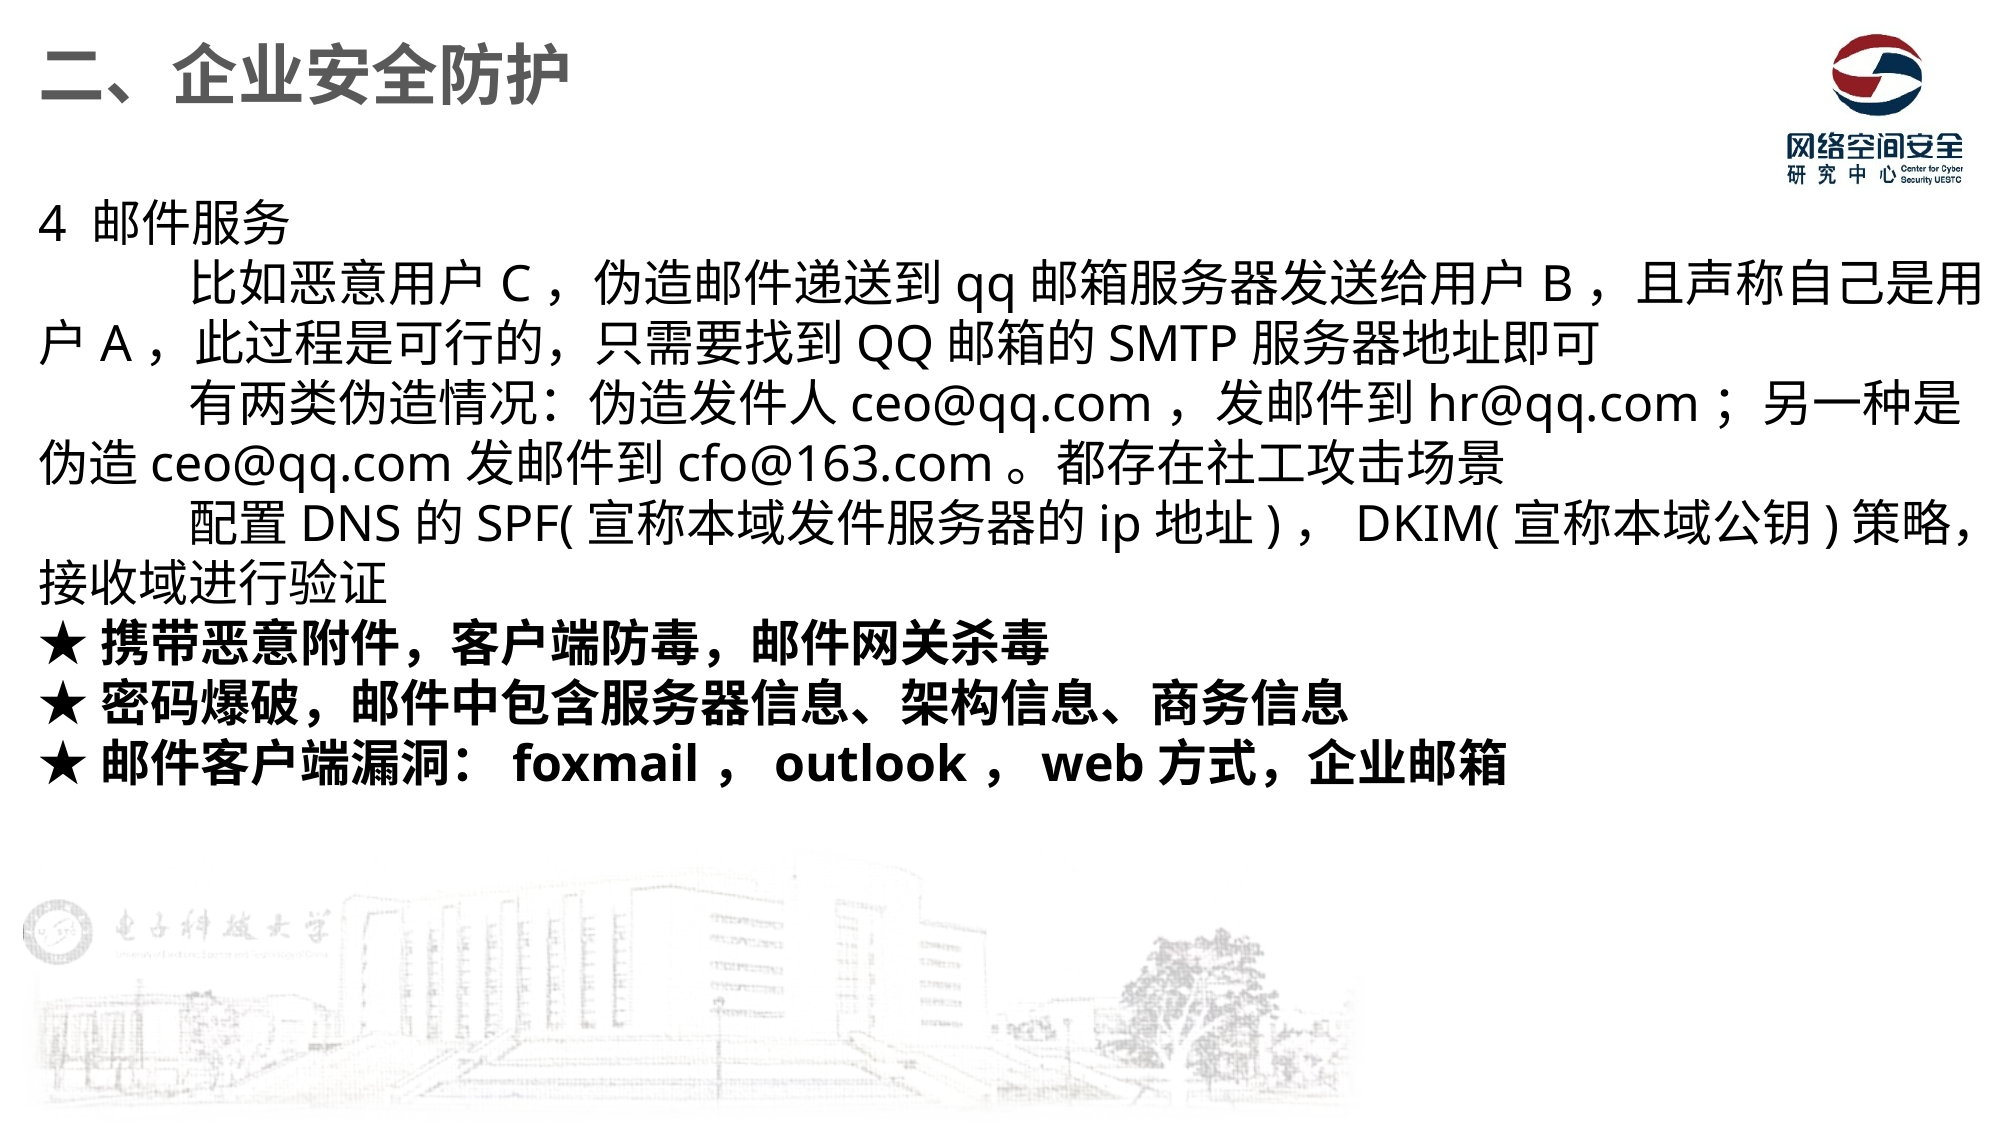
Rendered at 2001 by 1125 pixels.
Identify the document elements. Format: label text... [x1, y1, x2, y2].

picture [1787, 26, 1963, 184]
text_box 4 邮件服务 比如恶意用户C，伪造邮件递送到qq邮箱服务器发送给用户B，且声称自己是用户A，此过程是可行的，只需要找到QQ邮箱的SMTP服务器地址即可 有两类伪造情况：伪造发件人ceo@qq.com，发邮件到hr@qq.com；另一种是伪造ceo@qq.com发邮件到cfo@163.com。都存在社工攻击场景 配置DNS的SPF(宣称本域发件服务器的ip地址)，DKIM(宣称本域公钥)策略，接收域进行验证 ★携带恶意附件，客户端防毒，邮件网关杀毒 ★密码爆破，邮件中包含服务器信息、架构信息、商务信息 ★邮件客户端漏洞：foxmail，outlook，web方式，企业邮箱 [23, 184, 2000, 800]
text_box 二、企业安全防护 [23, 25, 1678, 121]
